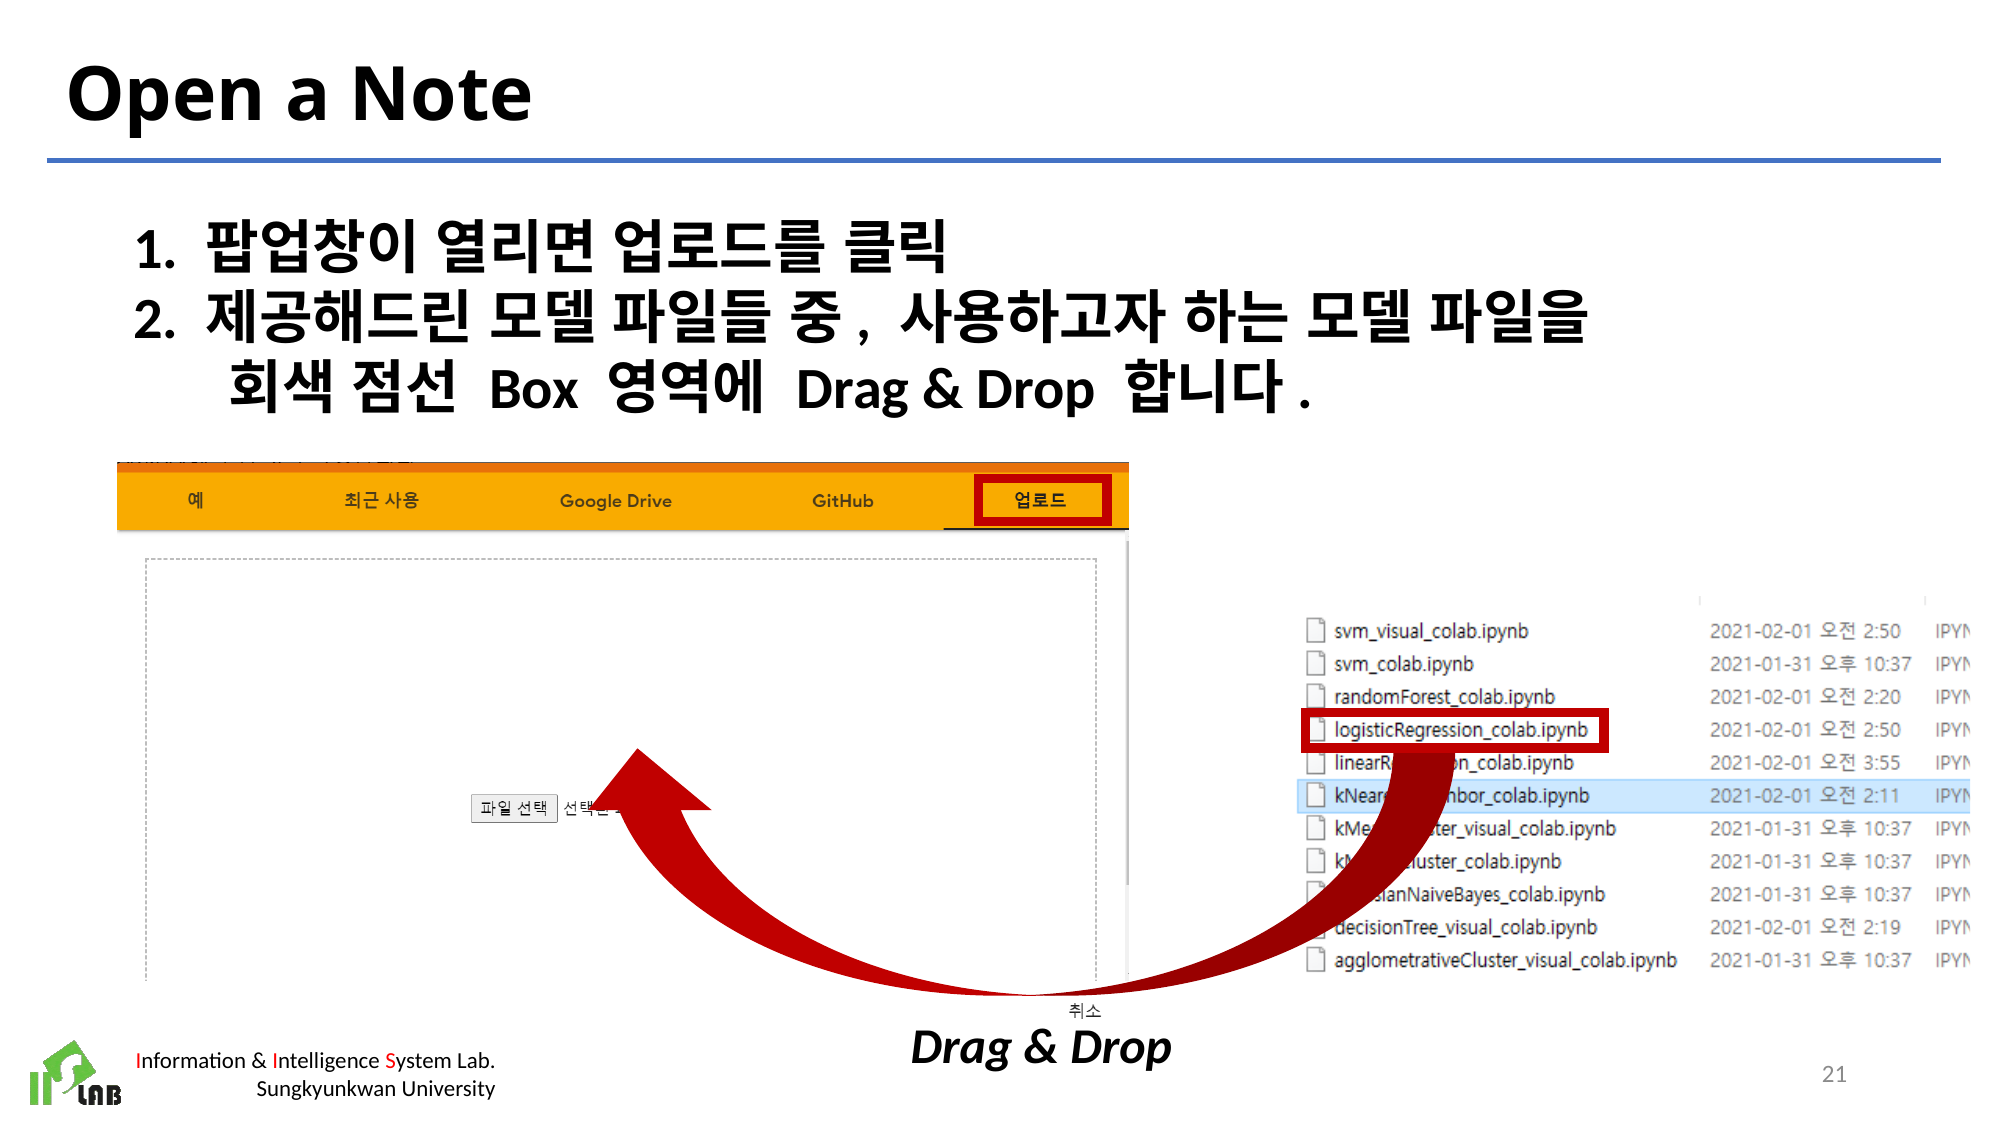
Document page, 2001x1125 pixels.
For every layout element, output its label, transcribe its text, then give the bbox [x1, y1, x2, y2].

text_box Drag & Drop [895, 1006, 1190, 1082]
slide_number 21 [1412, 1042, 1863, 1103]
picture [1277, 596, 1971, 1005]
text_box [1129, 922, 1277, 984]
title Open a Note [50, 35, 1945, 158]
text_box [1129, 954, 1277, 994]
picture [21, 462, 1129, 1110]
text_box 1. 팝업창이 열리면 업로드를 클릭 2. 제공해드린 모델 파일들 중, 사용하고자 하는 모델 파일을 회색 점선 Box 영역에 Drag & Drop 합니다. [118, 203, 1622, 428]
